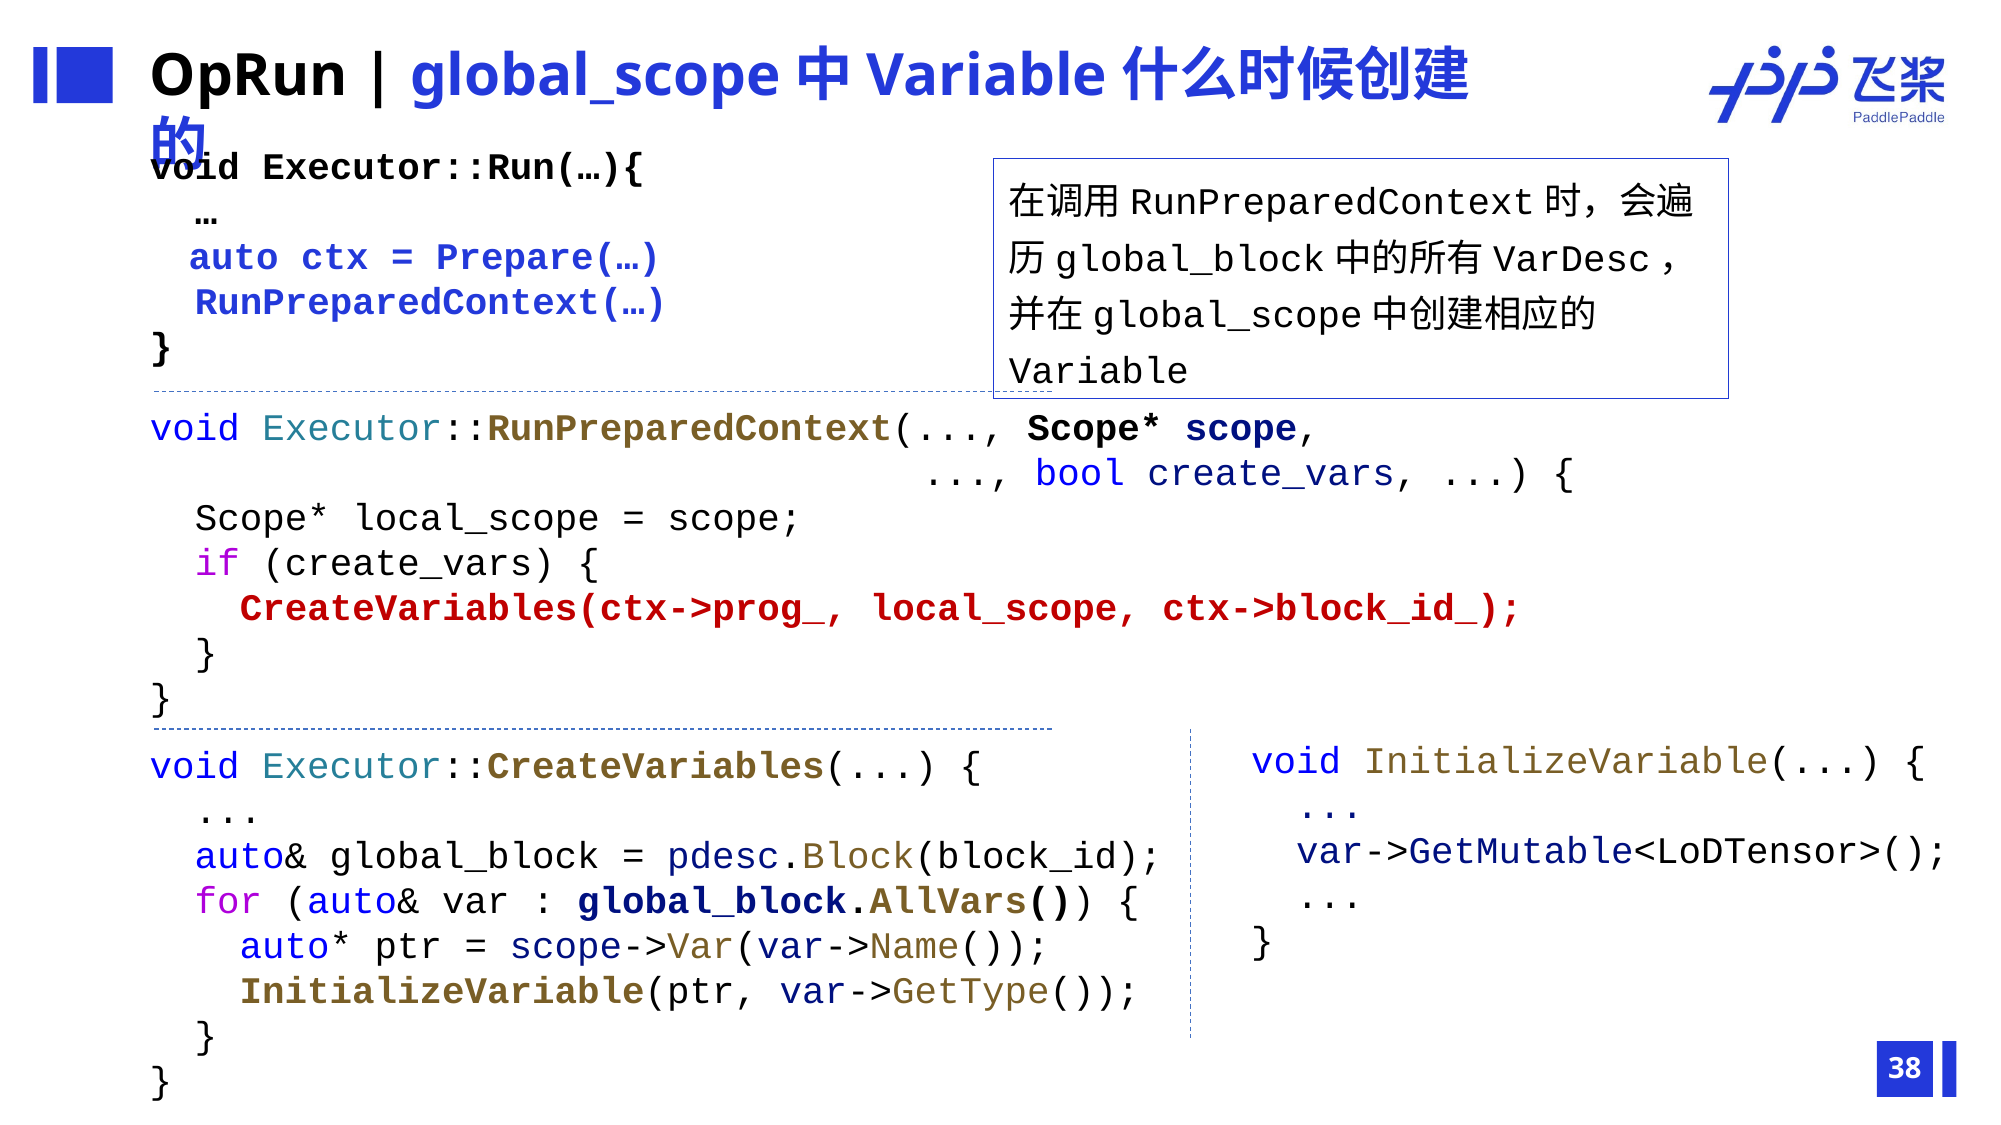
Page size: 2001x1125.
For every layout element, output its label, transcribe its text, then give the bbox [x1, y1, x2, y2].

slide_number 38 [1864, 1039, 1946, 1099]
text_box void Executor::Run(…){ … auto ctx = Prepare(…) RunPreparedContext(…) } [134, 134, 1135, 375]
picture [1695, 27, 1961, 144]
text_box OpRun | global_scope中Variable什么时候创建的 [134, 29, 1528, 158]
text_box void Executor::CreateVariables(...) { ... auto& global_block = pdesc.Block(block_id); for (auto& var : global_block.AllVars()) { auto* ptr = scope->Var(var->Name()); InitializeVariable(ptr, var->GetType()); } } [134, 733, 1269, 1109]
text_box void InitializeVariable(...) { ... var->GetMutable<LoDTensor>(); ... } [1236, 728, 1972, 969]
text_box void Executor::RunPreparedContext(..., Scope* scope, ..., bool create_vars, ...) { Scope* local_scope = scope; if (create_vars) { CreateVariables(ctx->prog_, local_scope, ctx->block_id_); } } [134, 395, 1641, 726]
text_box 在调用RunPreparedContext时，会遍历global_block中的所有VarDesc，并在global_scope中创建相应的Variable [993, 158, 1729, 399]
